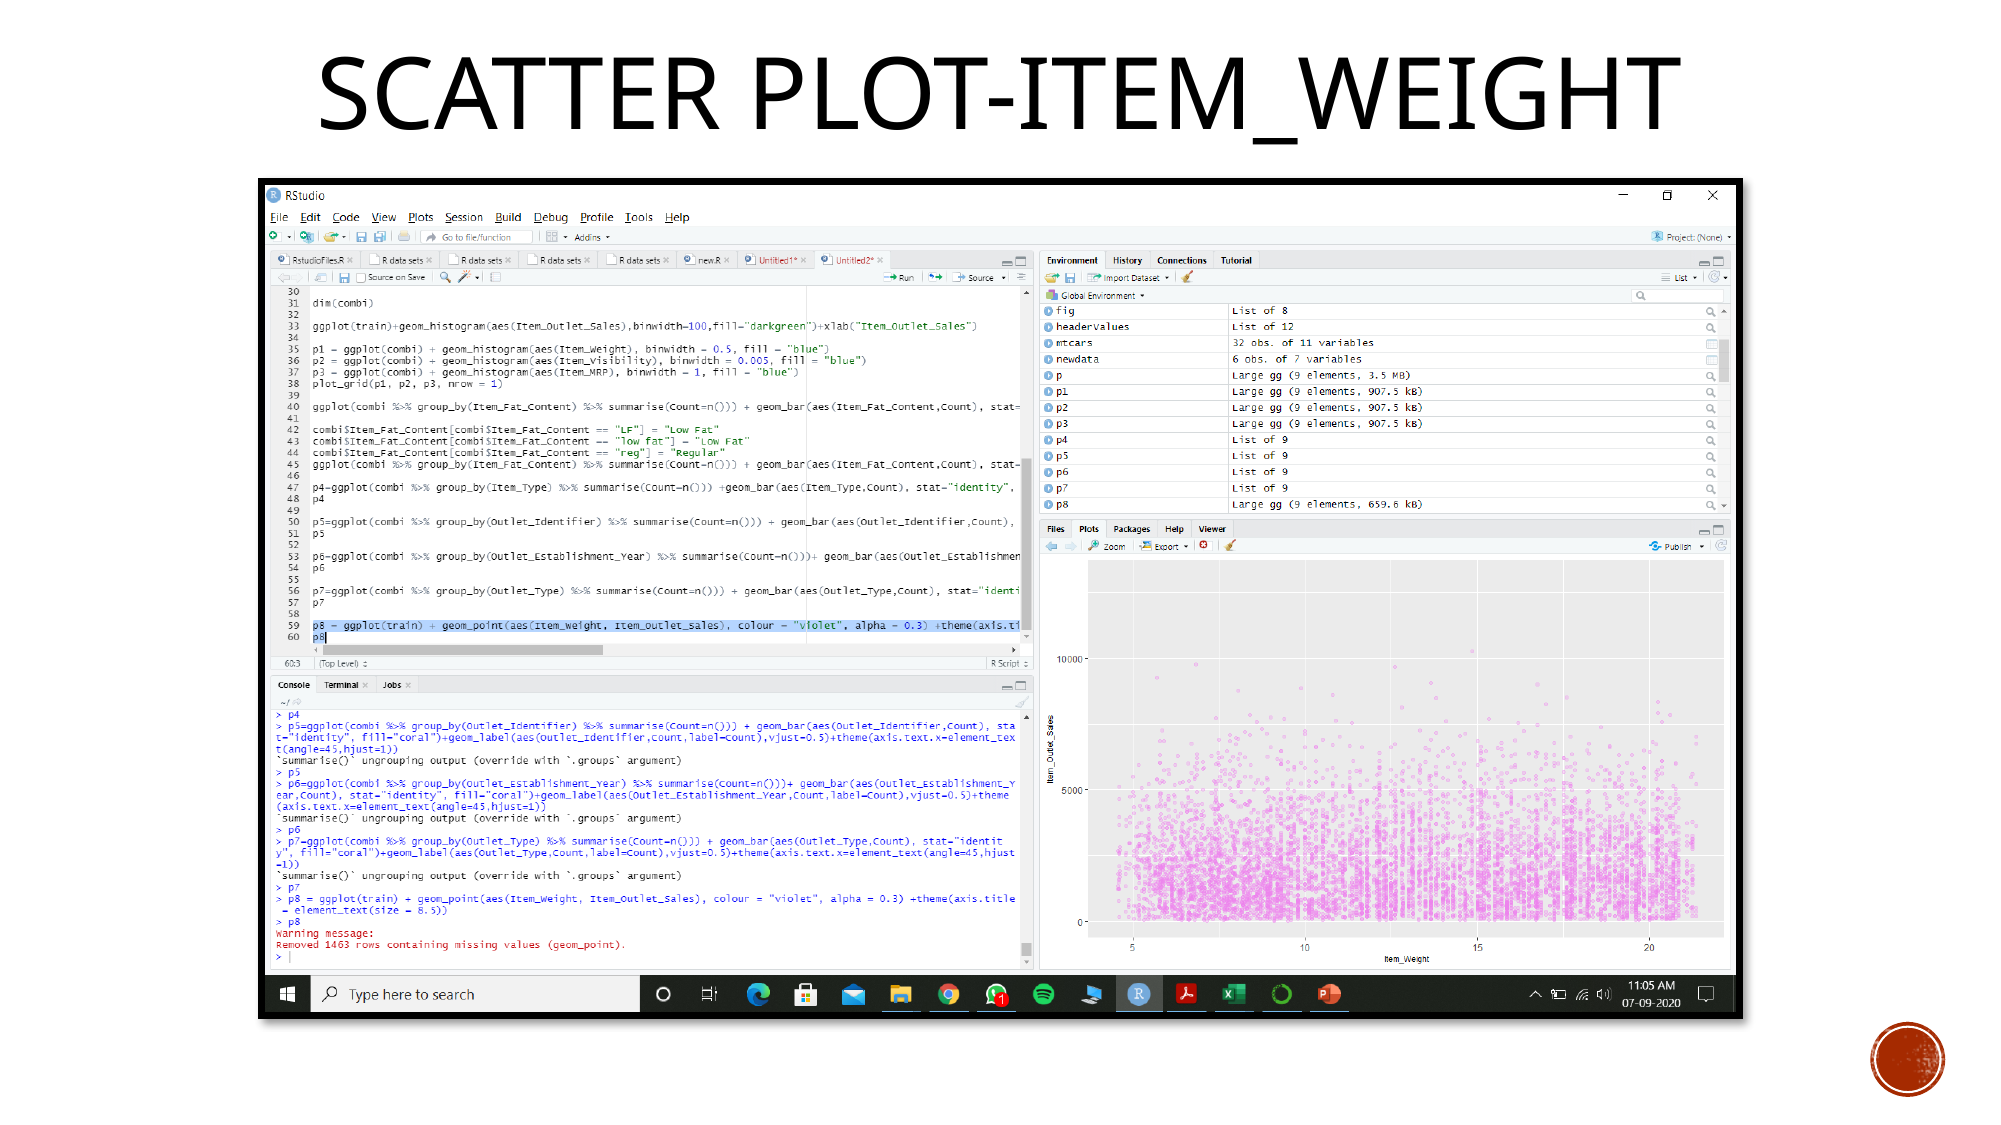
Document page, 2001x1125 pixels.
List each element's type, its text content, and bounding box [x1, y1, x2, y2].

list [267, 187, 1733, 1011]
text_box Scatter plot-item_weight [174, 26, 1825, 168]
